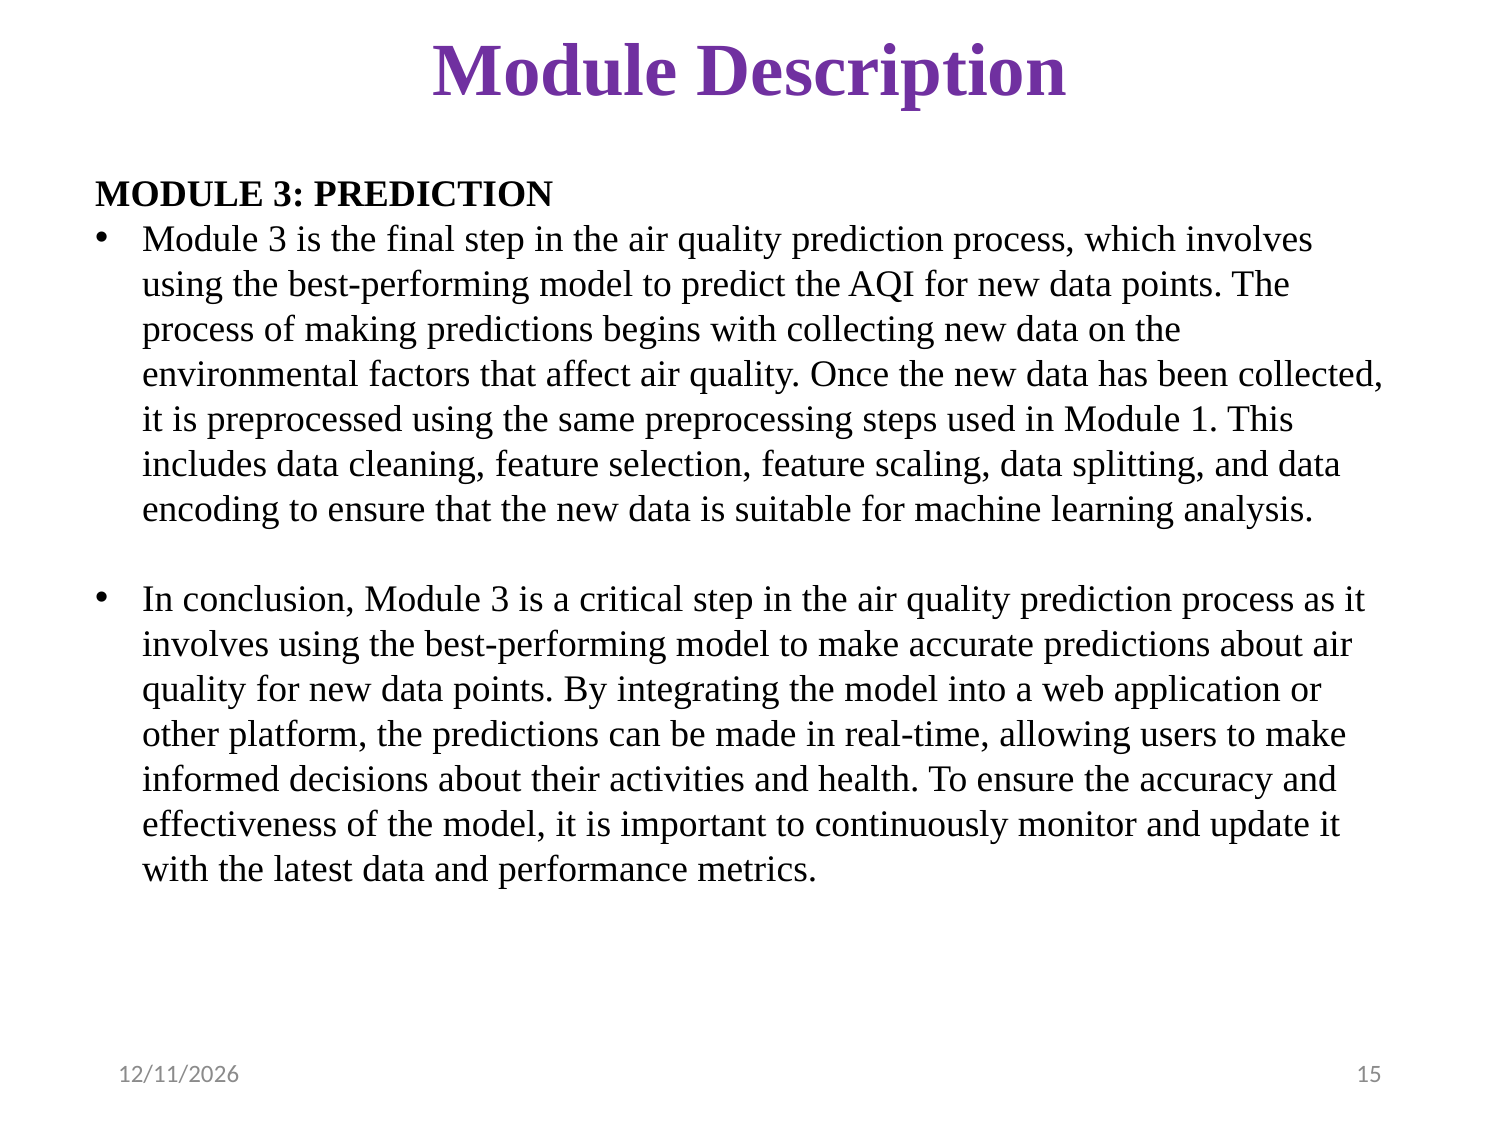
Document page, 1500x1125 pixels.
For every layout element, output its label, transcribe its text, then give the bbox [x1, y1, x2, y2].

text_box MODULE 3: PREDICTION Module 3 is the final step in the air quality prediction process, which involves using the best-performing model to predict the AQI for new data points. The process of making predictions begins with collecting new data on the environmental factors that affect air quality. Once the new data has been collected, it is preprocessed using the same preprocessing steps used in Module 1. This includes data cleaning, feature selection, feature scaling, data splitting, and data encoding to ensure that the new data is suitable for machine learning analysis. In conclusion, Module 3 is a critical step in the air quality prediction process as it involves using the best-performing model to make accurate predictions about air quality for new data points. By integrating the model into a web application or other platform, the predictions can be made in real-time, allowing users to make informed decisions about their activities and health. To ensure the accuracy and effectiveness of the model, it is important to continuously monitor and update it with the latest data and performance metrics. [80, 161, 1420, 987]
title Module Description [103, 27, 1397, 115]
slide_number 15 [1059, 1042, 1397, 1103]
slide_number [103, 1042, 441, 1103]
